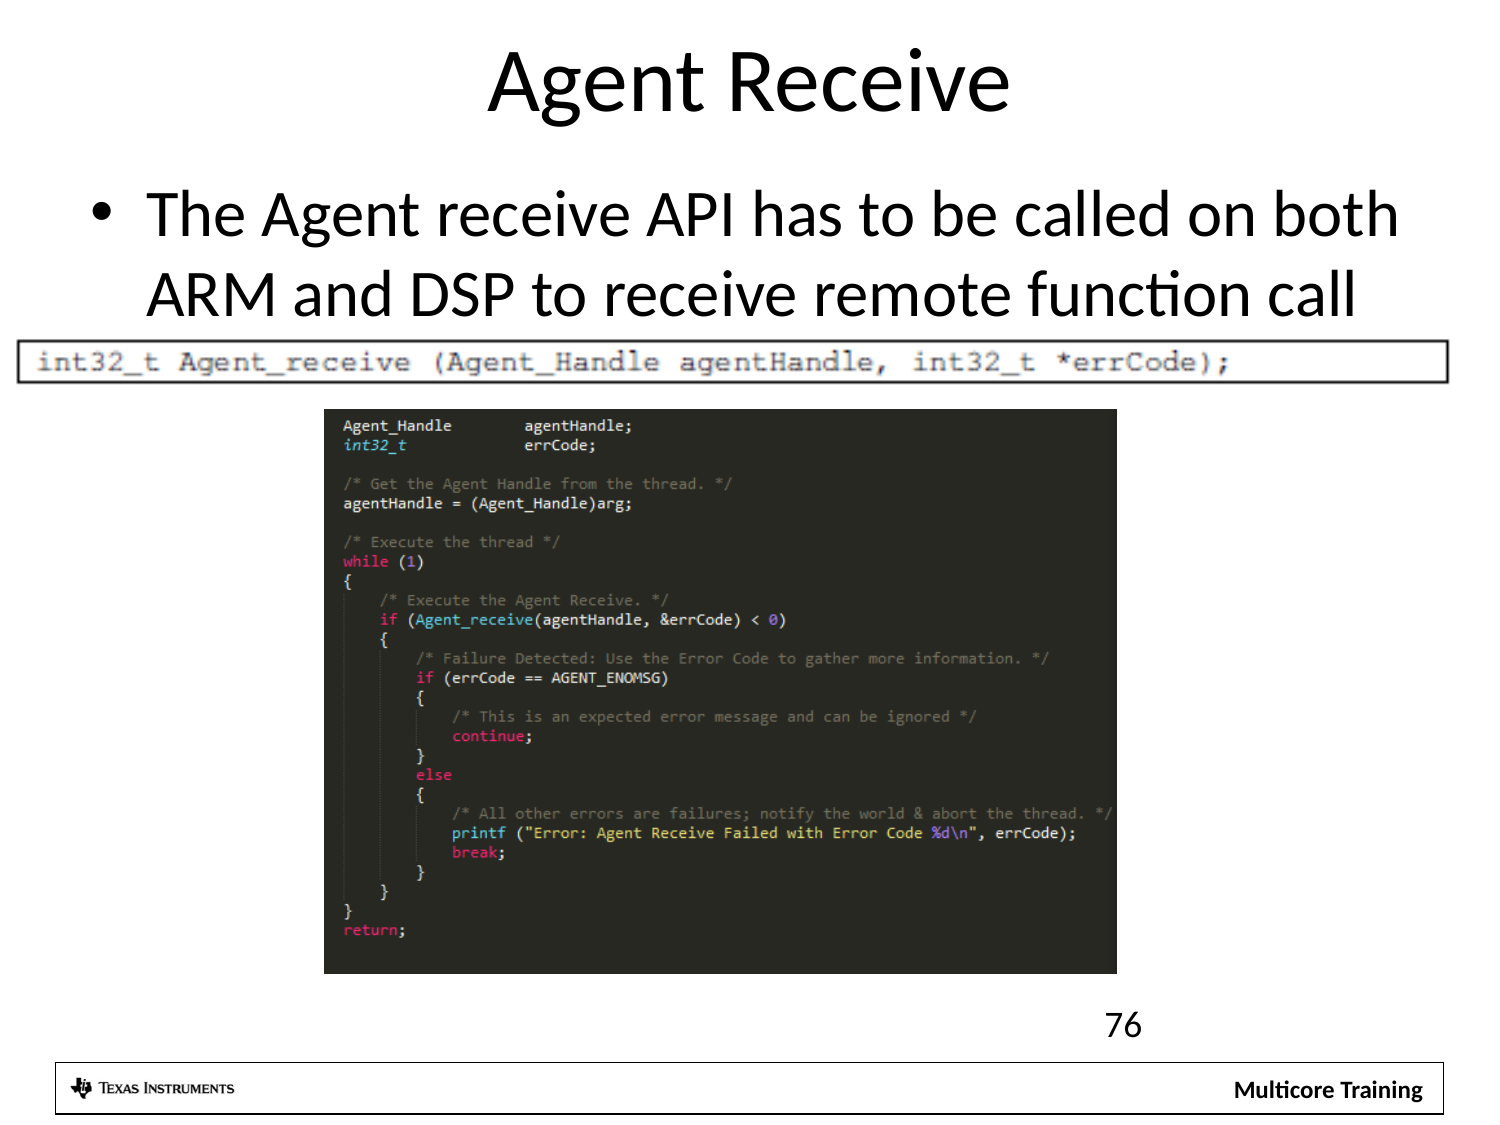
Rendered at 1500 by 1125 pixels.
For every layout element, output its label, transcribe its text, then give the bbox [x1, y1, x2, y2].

picture [59, 1066, 245, 1110]
slide_number 76 [1089, 992, 1440, 1027]
picture [0, 320, 1476, 975]
list The Agent receive API has to be called on both ARM and DSP to receive remote function call requests [74, 162, 1426, 319]
title Agent Receive [74, 12, 1426, 138]
list The Agent receive API has to be called on both ARM and DSP to receive remote function call requests [74, 419, 1426, 1038]
